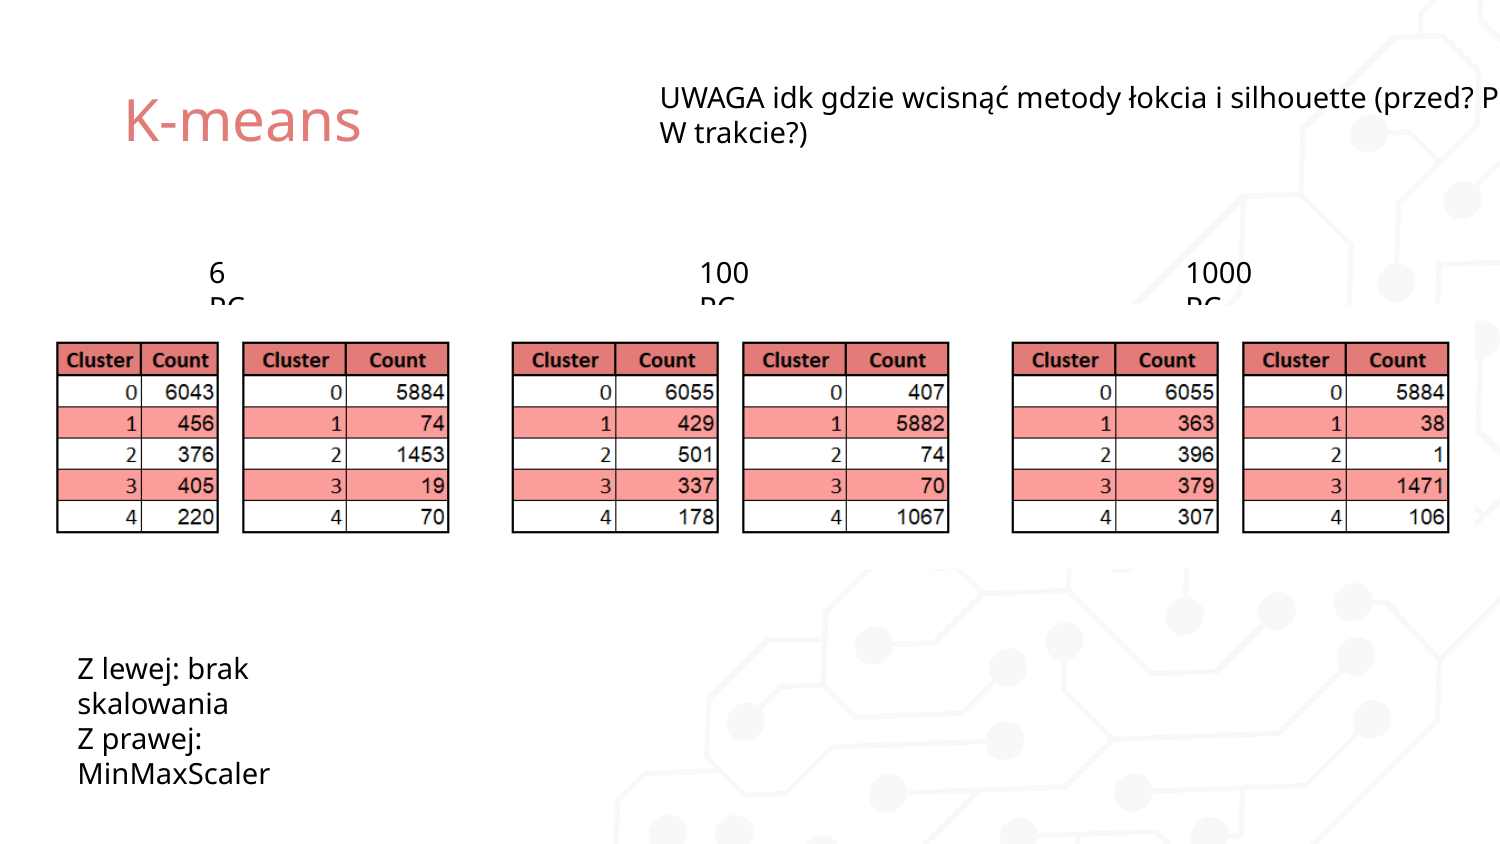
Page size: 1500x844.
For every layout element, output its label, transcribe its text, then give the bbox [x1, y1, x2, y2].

text_box Z lewej: brak skalowania Z prawej: MinMaxScaler [62, 635, 411, 805]
text_box 6 PC [193, 239, 279, 303]
text_box 100 PC [684, 239, 800, 303]
text_box 1000 PC [1170, 239, 1296, 303]
title K-means [108, 68, 644, 163]
picture [24, 304, 1476, 570]
text_box UWAGA idk gdzie wcisnąć metody łokcia i silhouette (przed? Po? W trakcie?) [644, 64, 1500, 165]
